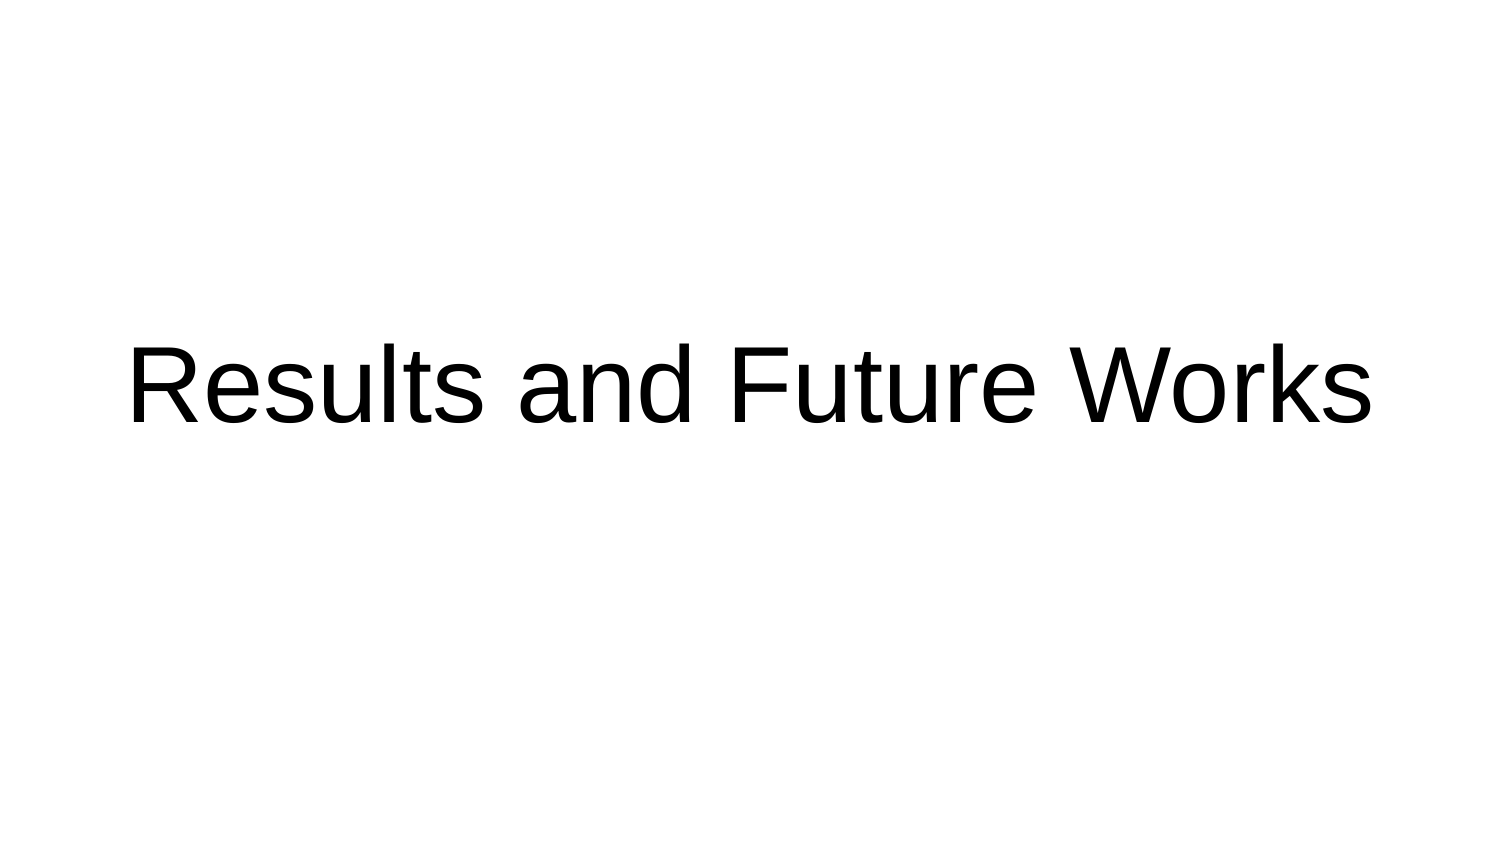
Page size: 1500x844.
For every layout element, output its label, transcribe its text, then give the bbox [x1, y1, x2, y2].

title Results and Future Works [51, 122, 1449, 459]
